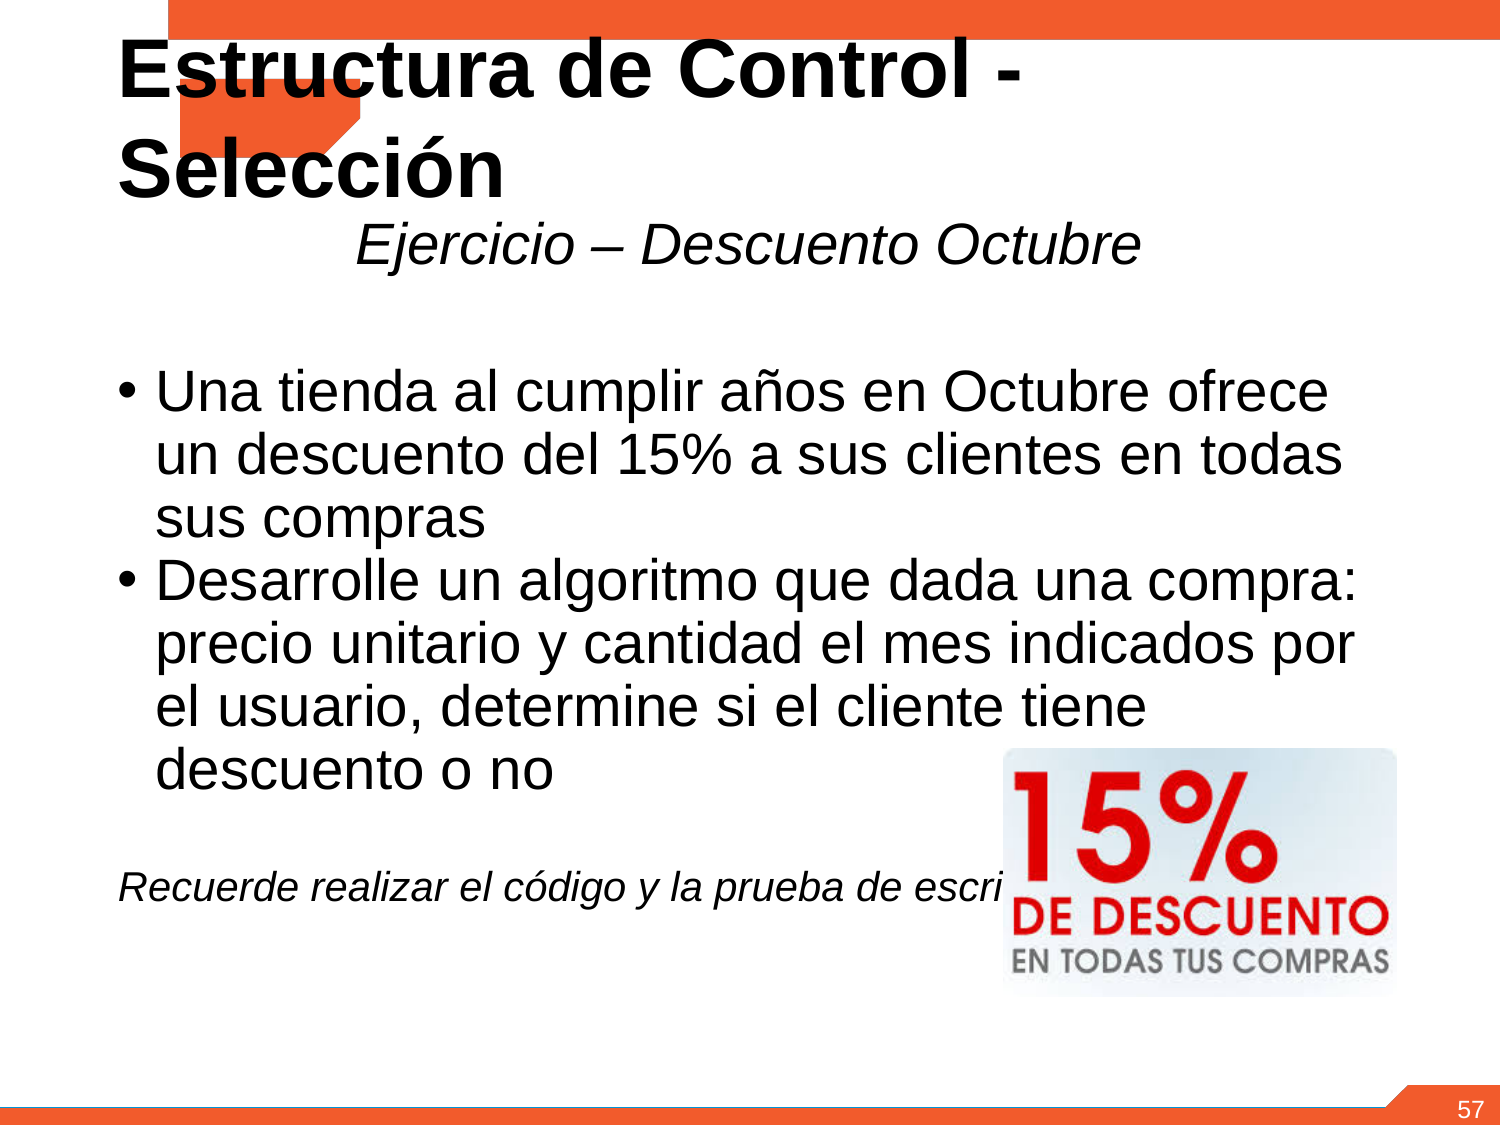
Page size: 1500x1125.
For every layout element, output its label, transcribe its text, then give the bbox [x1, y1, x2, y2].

picture [1002, 748, 1398, 997]
text_box <number> [1408, 1078, 1500, 1125]
text_box Estructura de Control - Selección Ejercicio – Descuento Octubre [103, 45, 1397, 246]
text_box Una tienda al cumplir años en Octubre ofrece un descuento del 15% a sus clientes en todas sus compras Desarrolle un algoritmo que dada una compra: precio unitario y cantidad el mes indicados por el usuario, determine si el cliente tiene descuento o no Recuerde realizar el código y la prueba de escritorio [103, 354, 1397, 1068]
